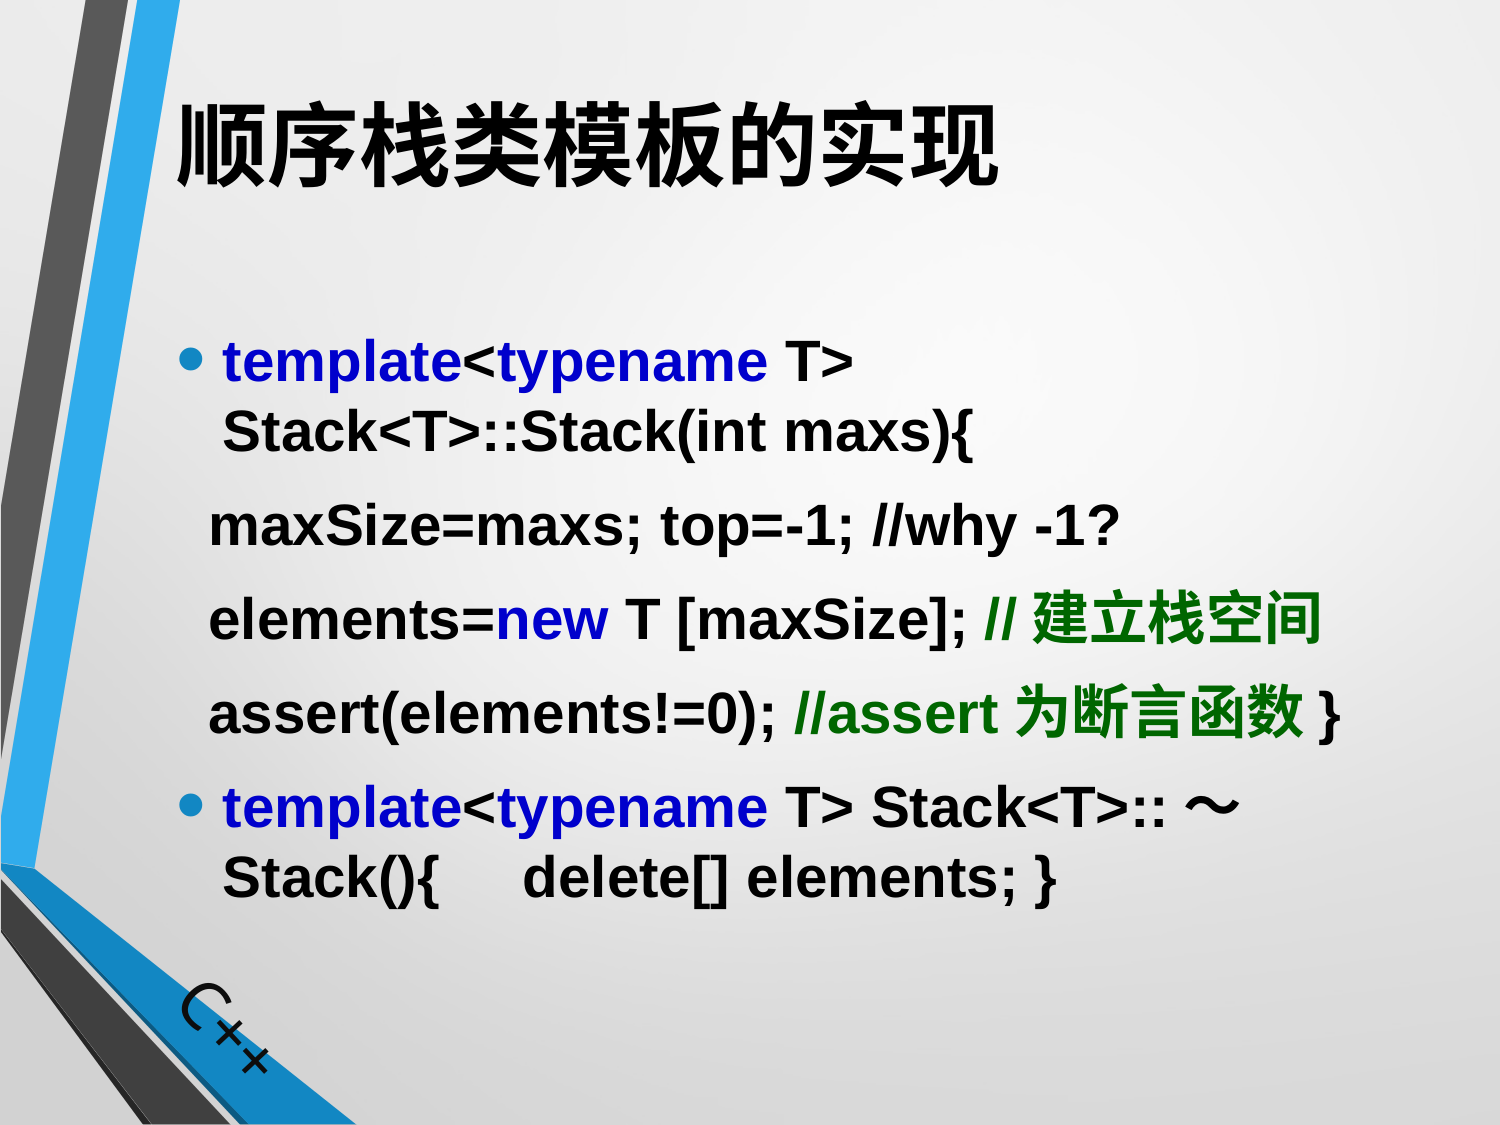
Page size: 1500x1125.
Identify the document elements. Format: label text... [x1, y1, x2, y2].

list template<typename T> Stack<T>::Stack(int maxs){ maxSize=maxs; top=-1; //why -1? elements=new T [maxSize]; //建立栈空间 assert(elements!=0); //assert为断言函数} template<typename T> Stack<T>::～Stack(){ delete[] elements; } [161, 275, 1425, 1053]
picture [0, 0, 358, 1125]
title 顺序栈类模板的实现 [161, 43, 1425, 242]
